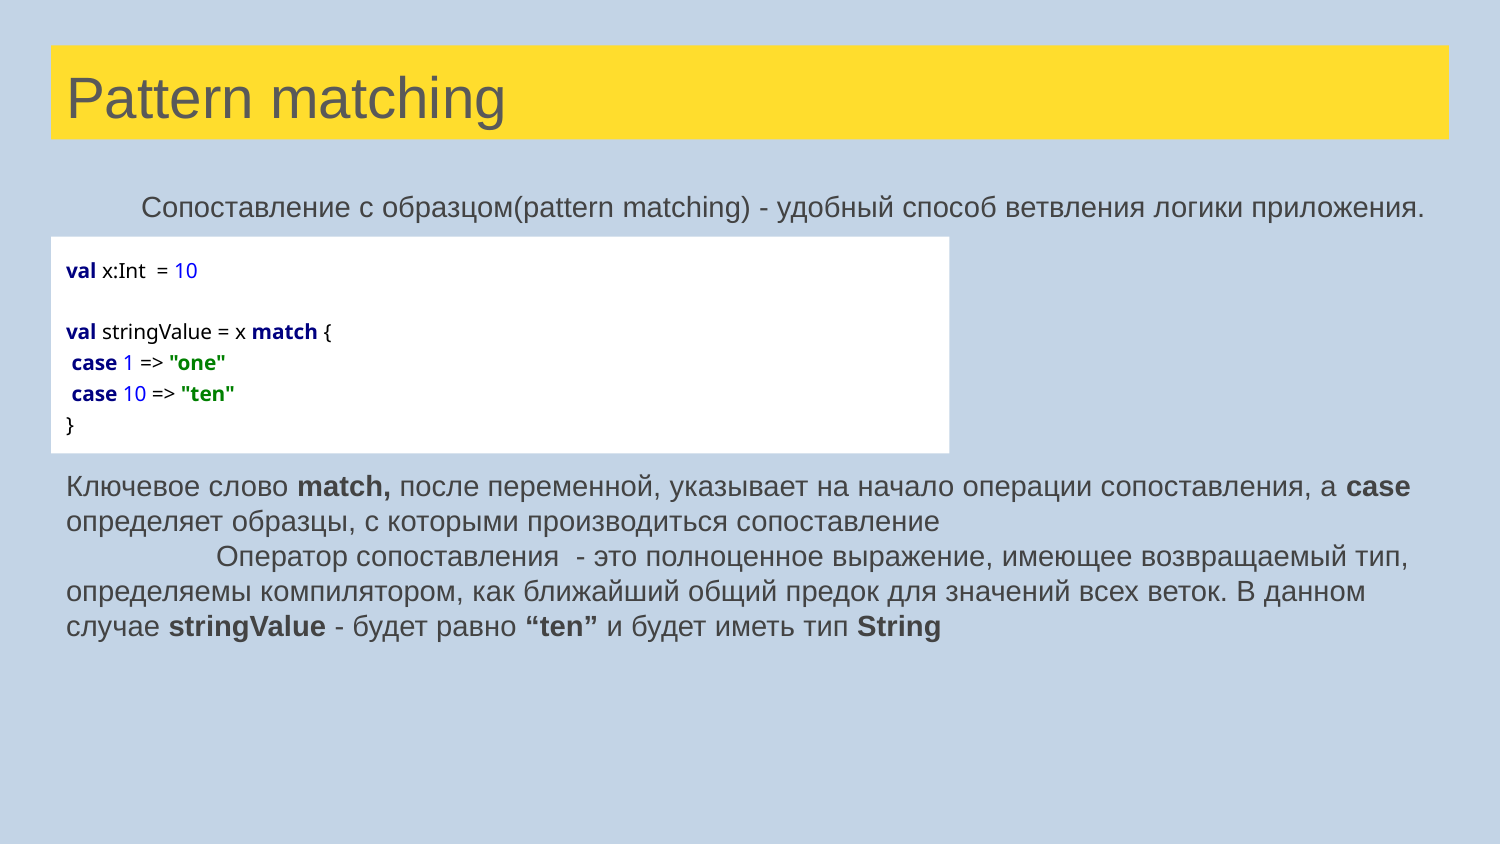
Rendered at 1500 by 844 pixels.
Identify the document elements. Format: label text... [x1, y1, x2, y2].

text_box val x:Int = 10 val stringValue = x match { case 1 => "one" case 10 => "ten" } [51, 236, 950, 454]
title Pattern matching [51, 45, 1449, 140]
text_box Cопоставление с образцом(pattern matching) - удобный способ ветвления логики приложения. Ключевое слово match, после переменной, указывает на начало операции сопоставления, а case определяет образцы, с которыми производиться сопоставление Оператор сопоставления - это полноценное выражение, имеющее возвращаемый тип, определяемы компилятором, как ближайший общий предок для значений всех веток. В данном случае stringValue - будет равно “ten” и будет иметь тип String [51, 172, 1449, 686]
